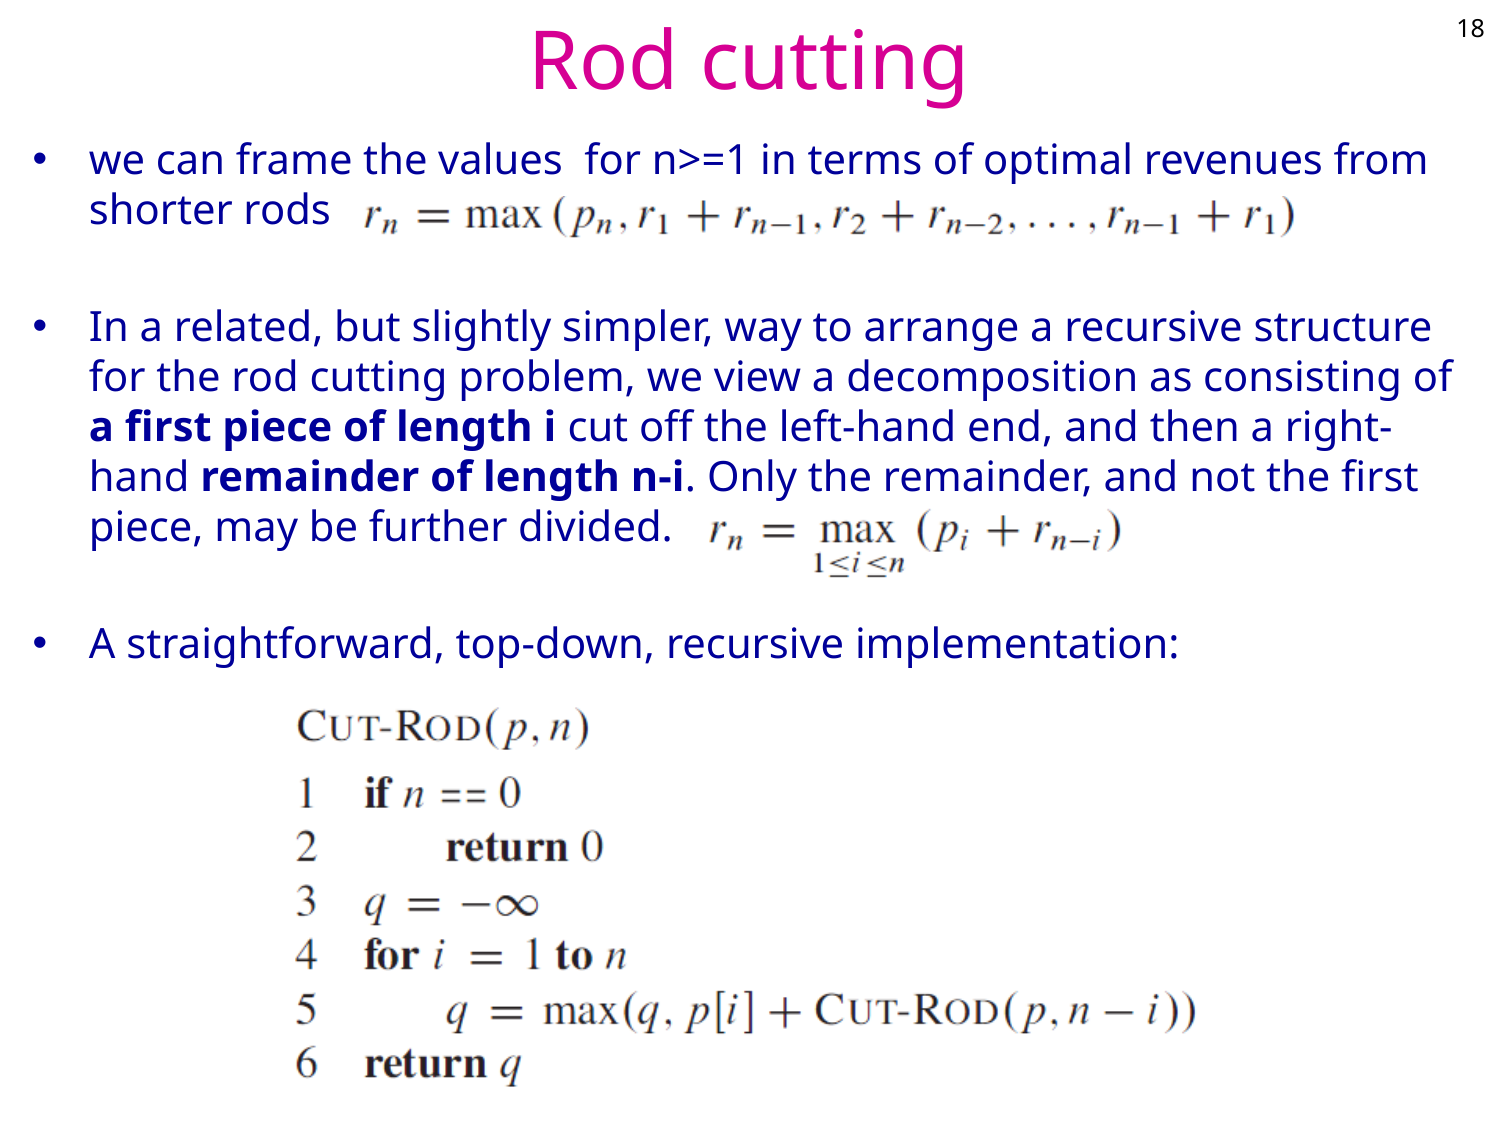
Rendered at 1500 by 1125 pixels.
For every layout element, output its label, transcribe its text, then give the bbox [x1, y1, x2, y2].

picture [702, 503, 1128, 582]
picture [359, 195, 1303, 239]
title Rod cutting [0, 0, 1500, 114]
picture [294, 692, 1206, 1090]
slide_number 18 [1149, 0, 1500, 60]
